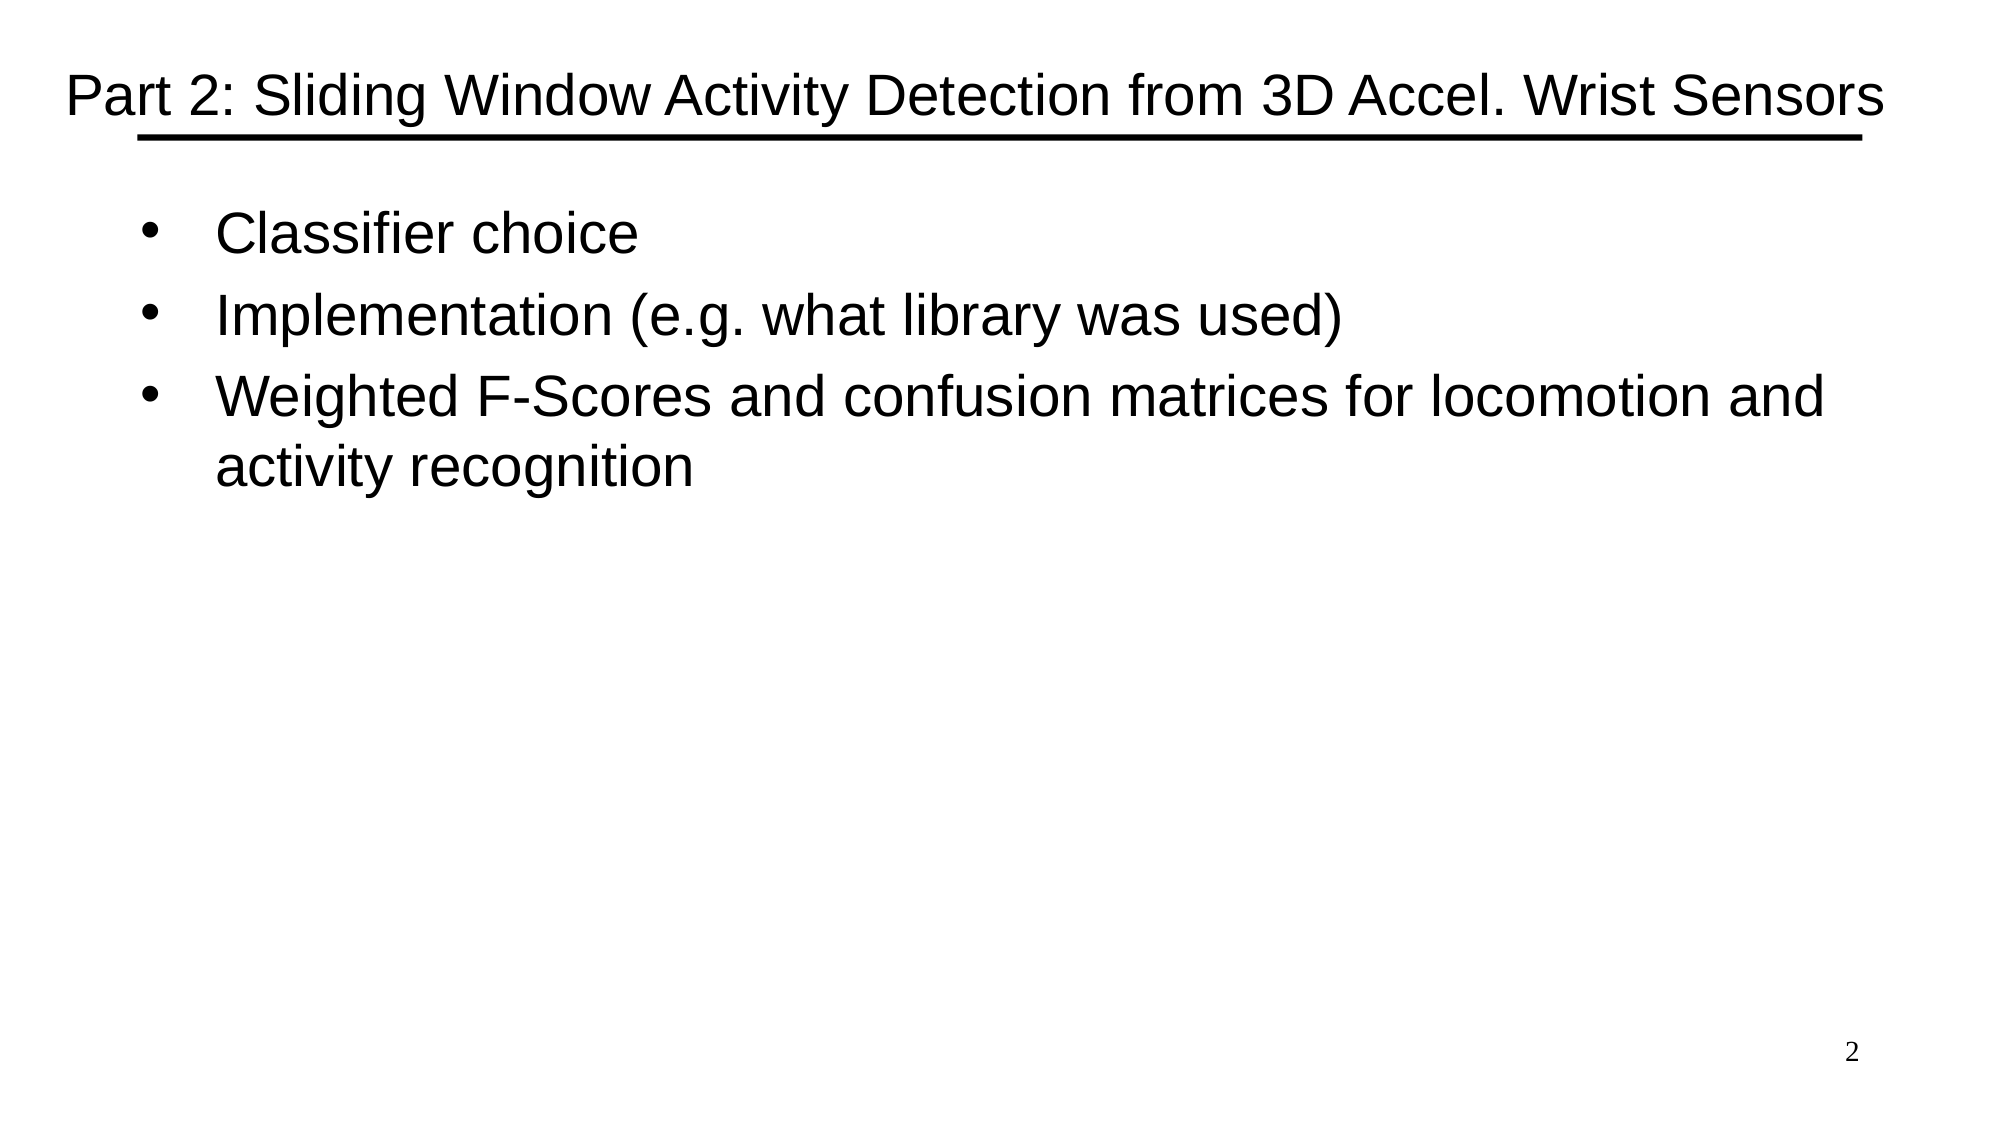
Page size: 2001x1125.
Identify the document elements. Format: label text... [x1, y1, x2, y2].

slide_number 2 [1433, 1024, 1876, 1101]
title Part 2: Sliding Window Activity Detection from 3D Accel. Wrist Sensors [50, 12, 1950, 172]
list Classifier choice Implementation (e.g. what library was used) Weighted F-Scores and confusion matrices for locomotion and activity recognition [125, 187, 1875, 1013]
